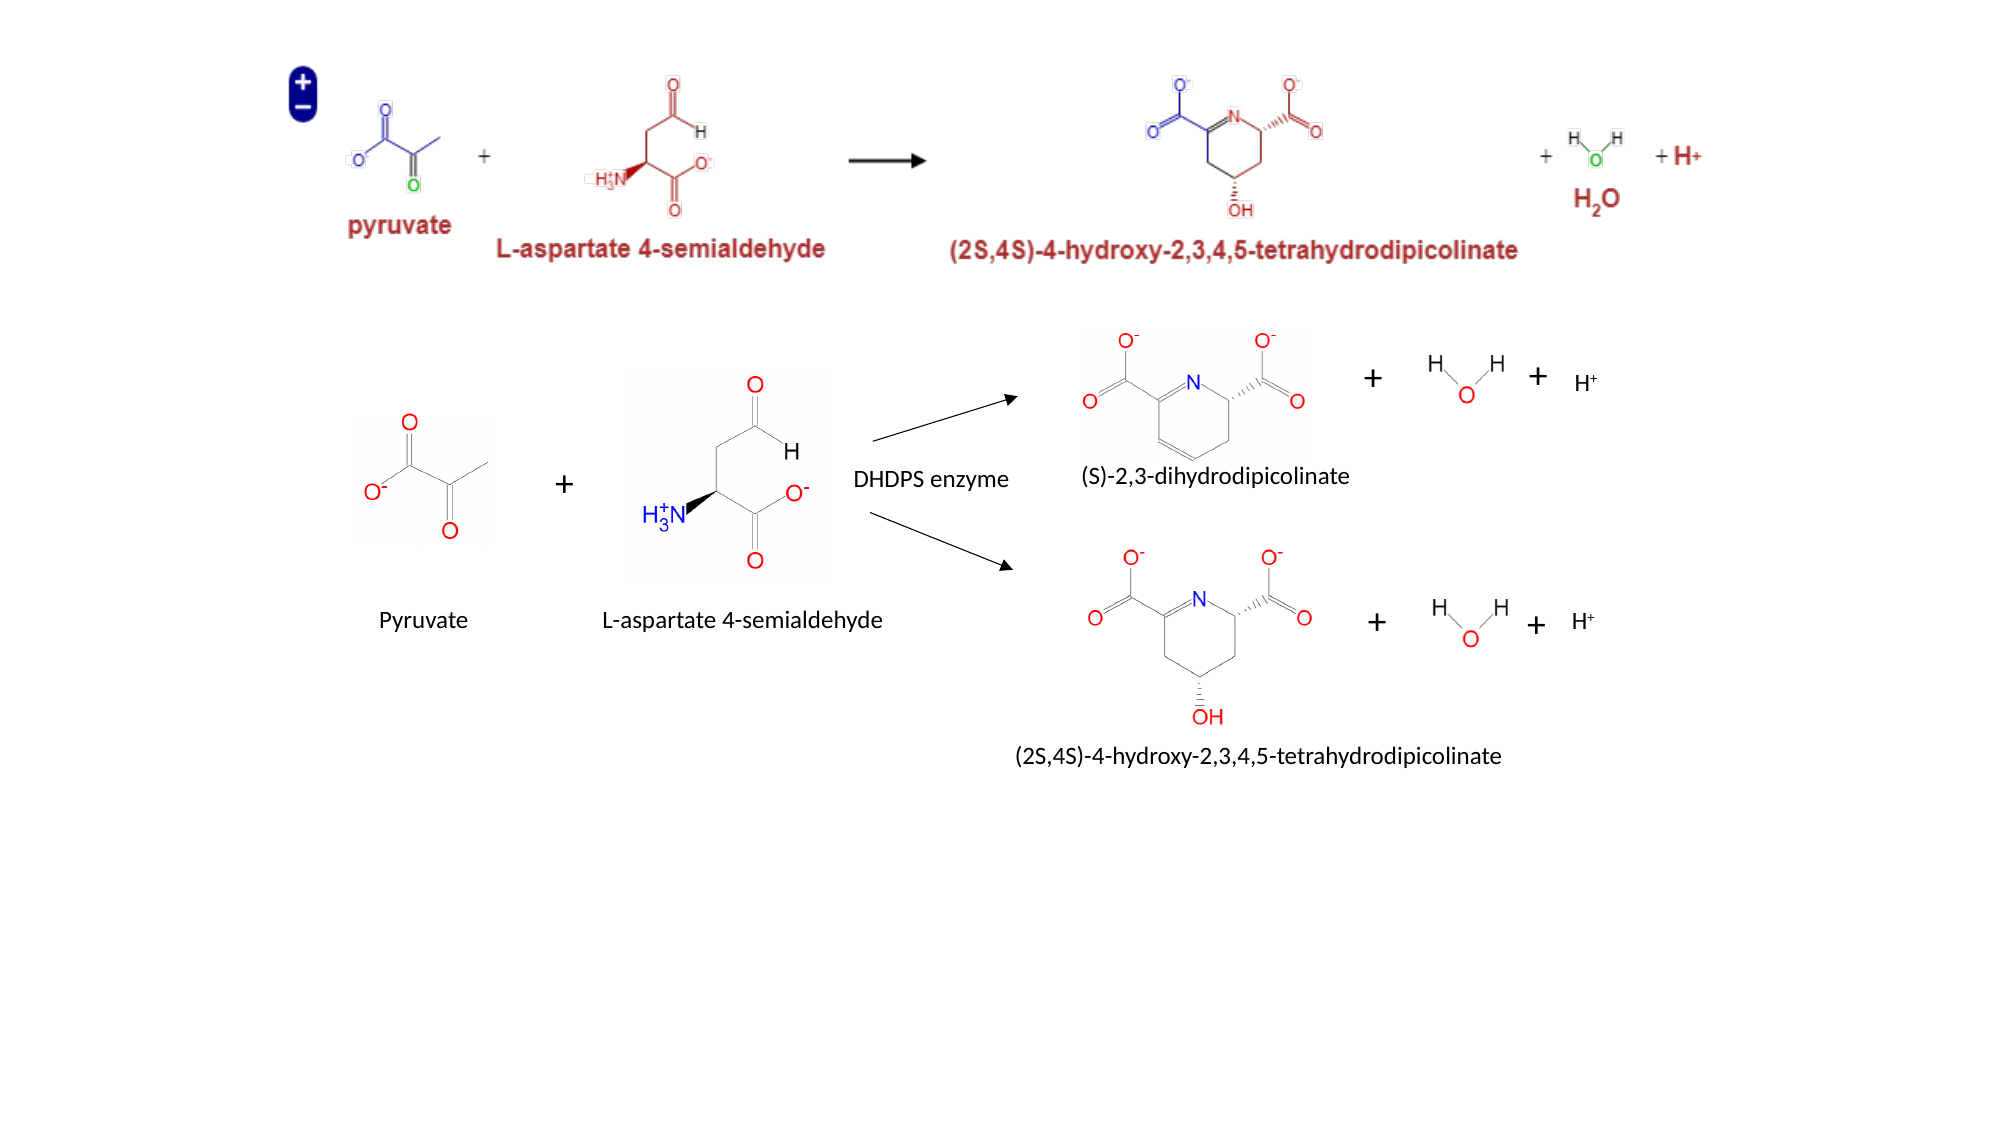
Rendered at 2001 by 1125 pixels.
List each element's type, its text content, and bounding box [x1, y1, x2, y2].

text_box Pyruvate [364, 595, 484, 641]
text_box + [1348, 345, 1398, 405]
text_box H+ [1561, 597, 1610, 643]
picture [1080, 543, 1319, 733]
text_box + [1353, 589, 1402, 650]
text_box H+ [1563, 358, 1613, 404]
text_box L-aspartate 4-semialdehyde [587, 595, 918, 641]
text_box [869, 512, 1013, 570]
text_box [872, 396, 1018, 442]
text_box + [1513, 344, 1563, 404]
text_box DHDPS enzyme [838, 455, 1025, 500]
picture [1080, 329, 1315, 464]
text_box + [540, 452, 589, 512]
picture [283, 60, 1717, 278]
text_box + [1533, 592, 1561, 653]
picture [625, 369, 833, 587]
picture [1423, 589, 1533, 656]
picture [352, 410, 495, 548]
text_box (S)-2,3-dihydrodipicolinate [1066, 452, 1397, 497]
text_box (2S,4S)-4-hydroxy-2,3,4,5-tetrahydrodipicolinate [999, 731, 1630, 777]
picture [1419, 345, 1529, 411]
